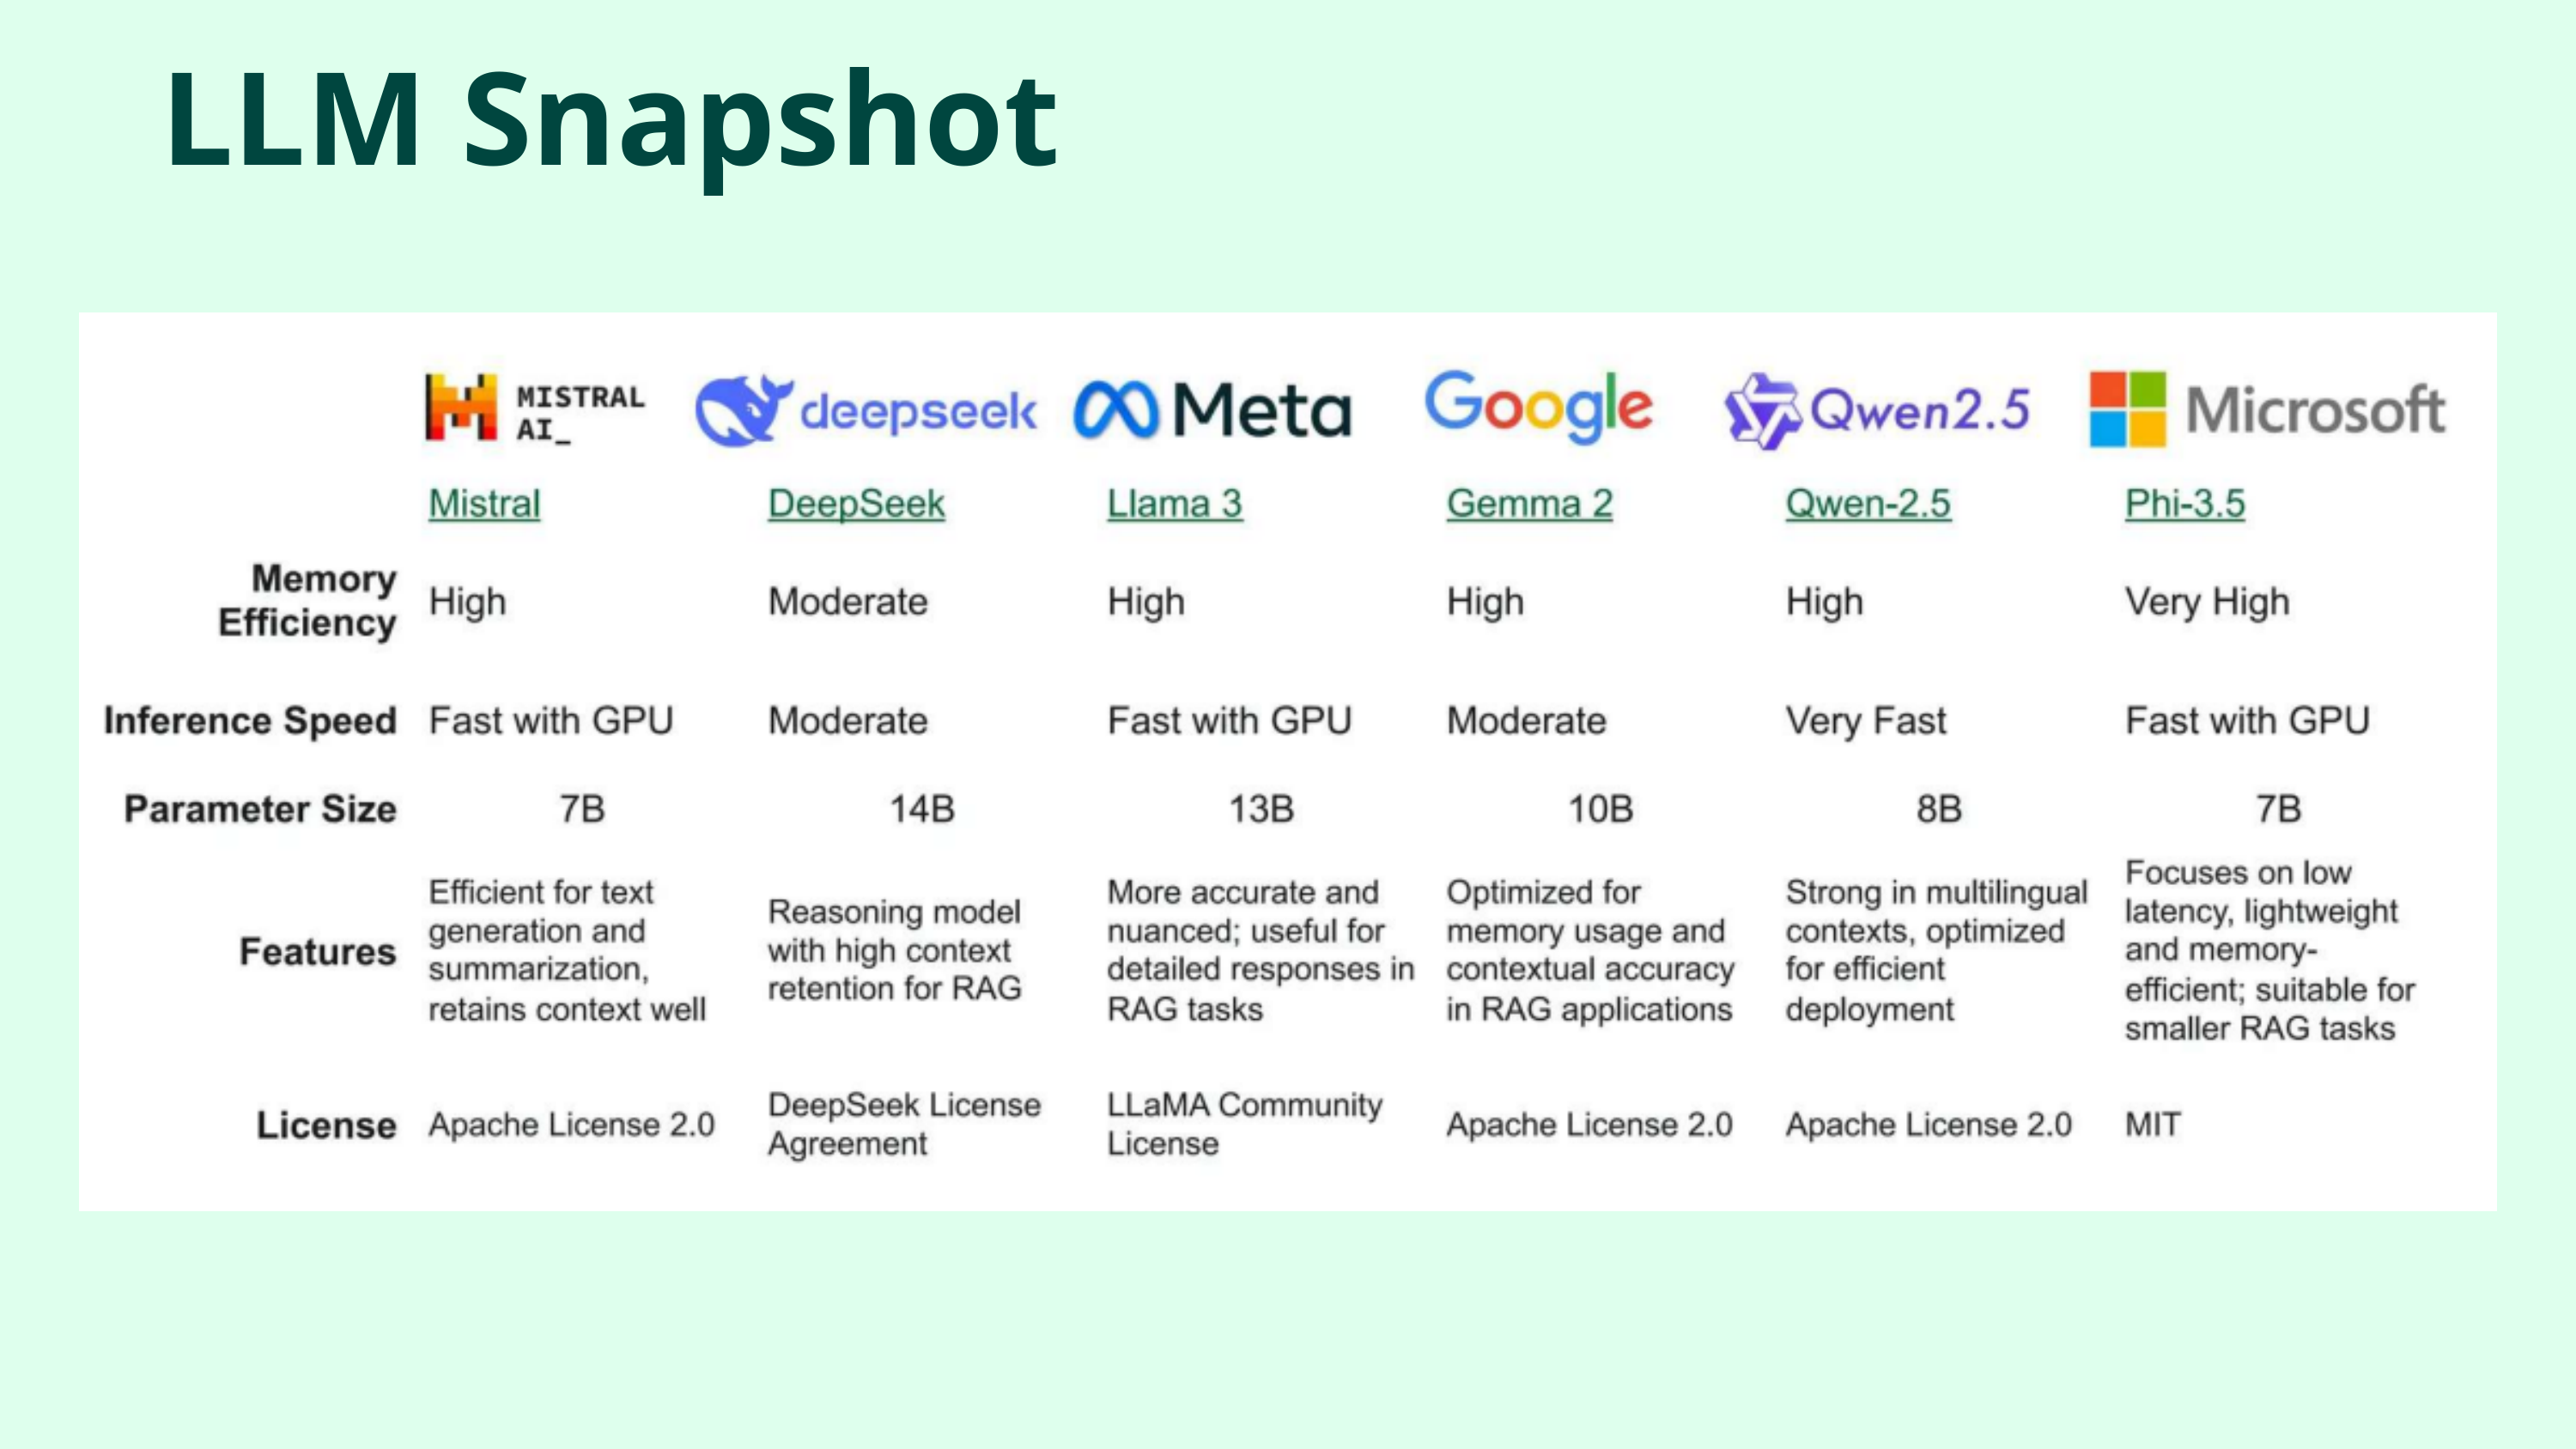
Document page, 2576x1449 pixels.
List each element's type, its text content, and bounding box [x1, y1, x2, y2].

picture [79, 312, 2497, 1211]
text_box LLM Snapshot [22, 35, 1199, 191]
